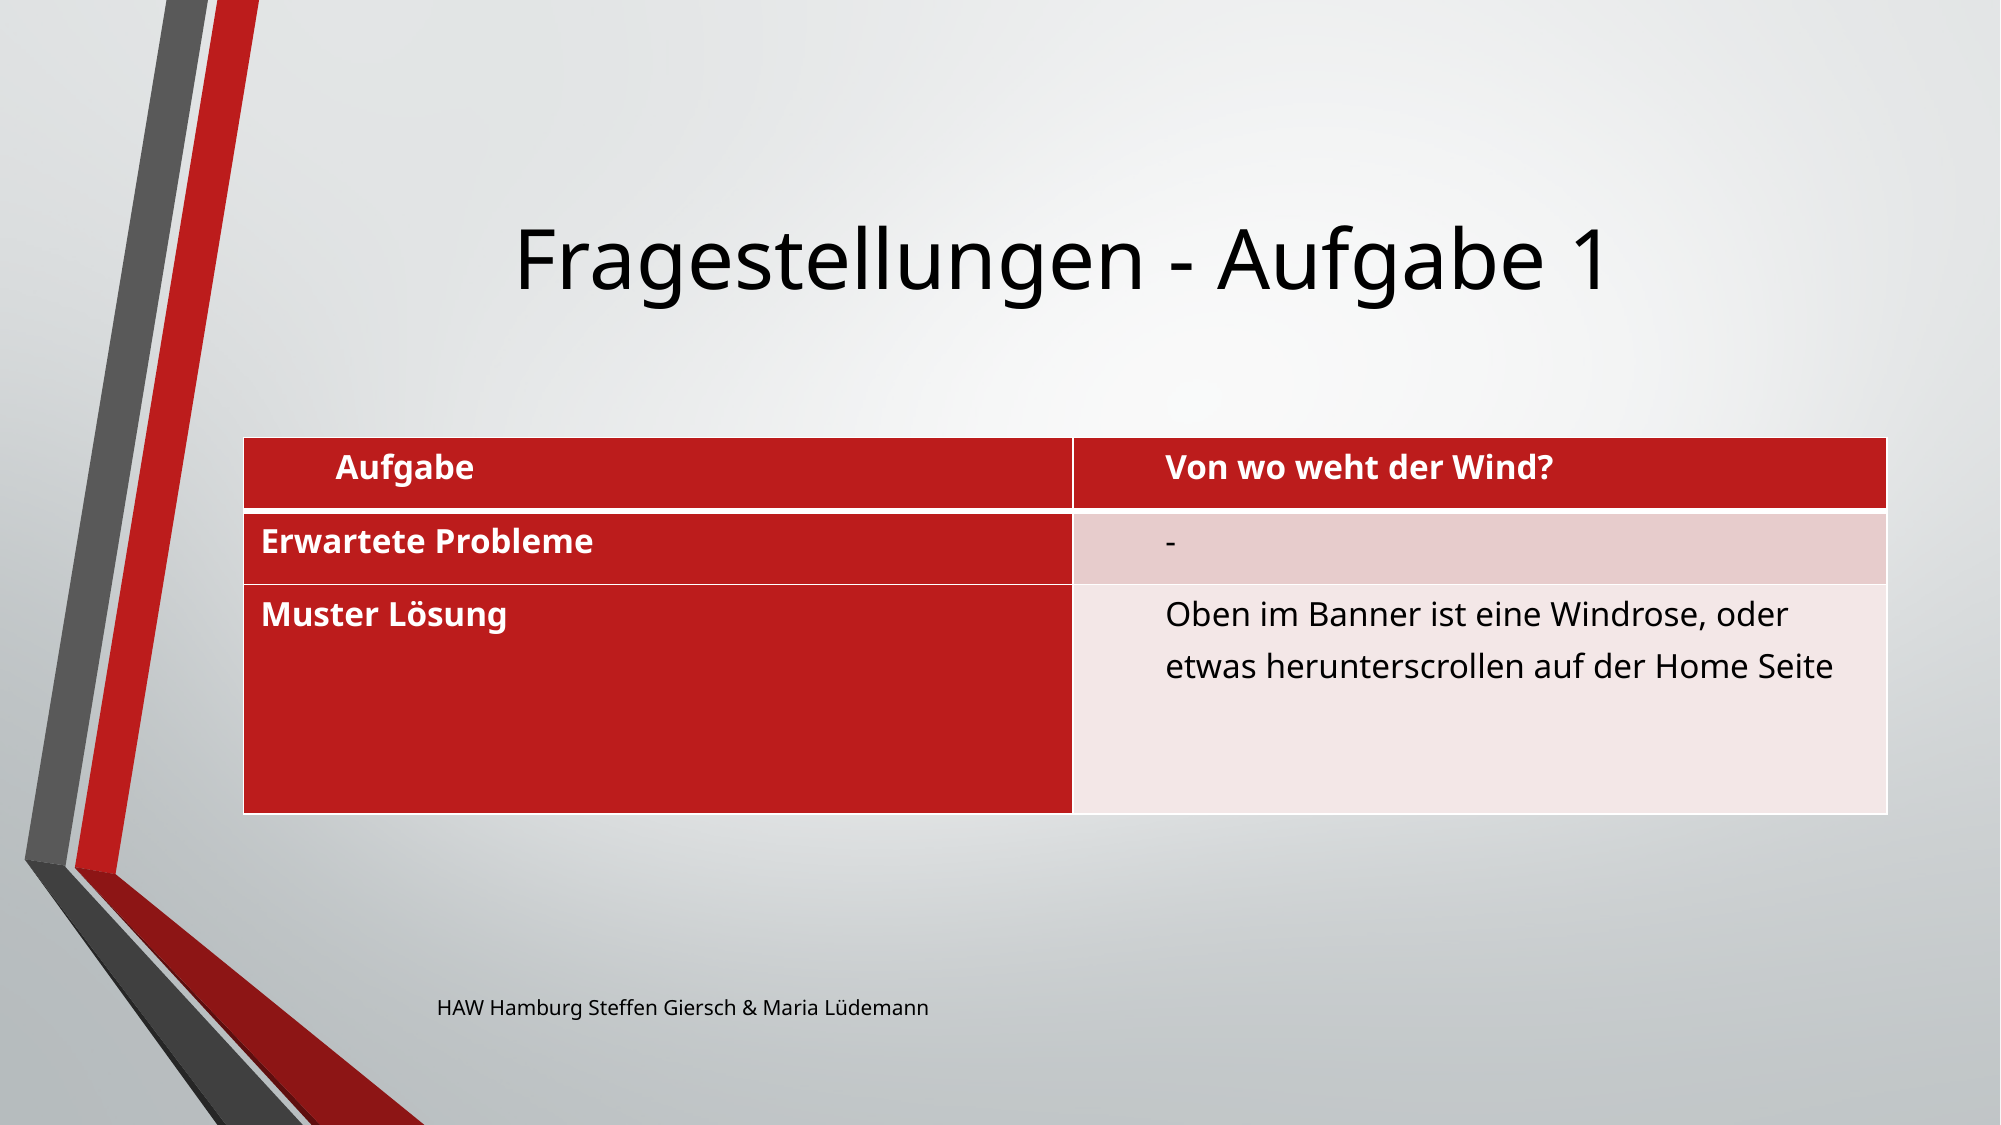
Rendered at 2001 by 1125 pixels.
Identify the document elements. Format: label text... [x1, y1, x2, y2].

table_cell Muster Lösung [244, 585, 1072, 813]
table_header Aufgabe [244, 438, 1072, 508]
footer HAW Hamburg Steffen Giersch & Maria Lüdemann [421, 965, 1584, 1050]
table_cell Oben im Banner ist eine Windrose, oder etwas herunterscrollen auf der Home Seite [1074, 585, 1886, 813]
table_cell - [1074, 514, 1886, 584]
table_cell Erwartete Probleme [244, 514, 1072, 584]
table_header Von wo weht der Wind? [1074, 438, 1886, 508]
title Fragestellungen - Aufgabe 1 [243, 112, 1887, 400]
